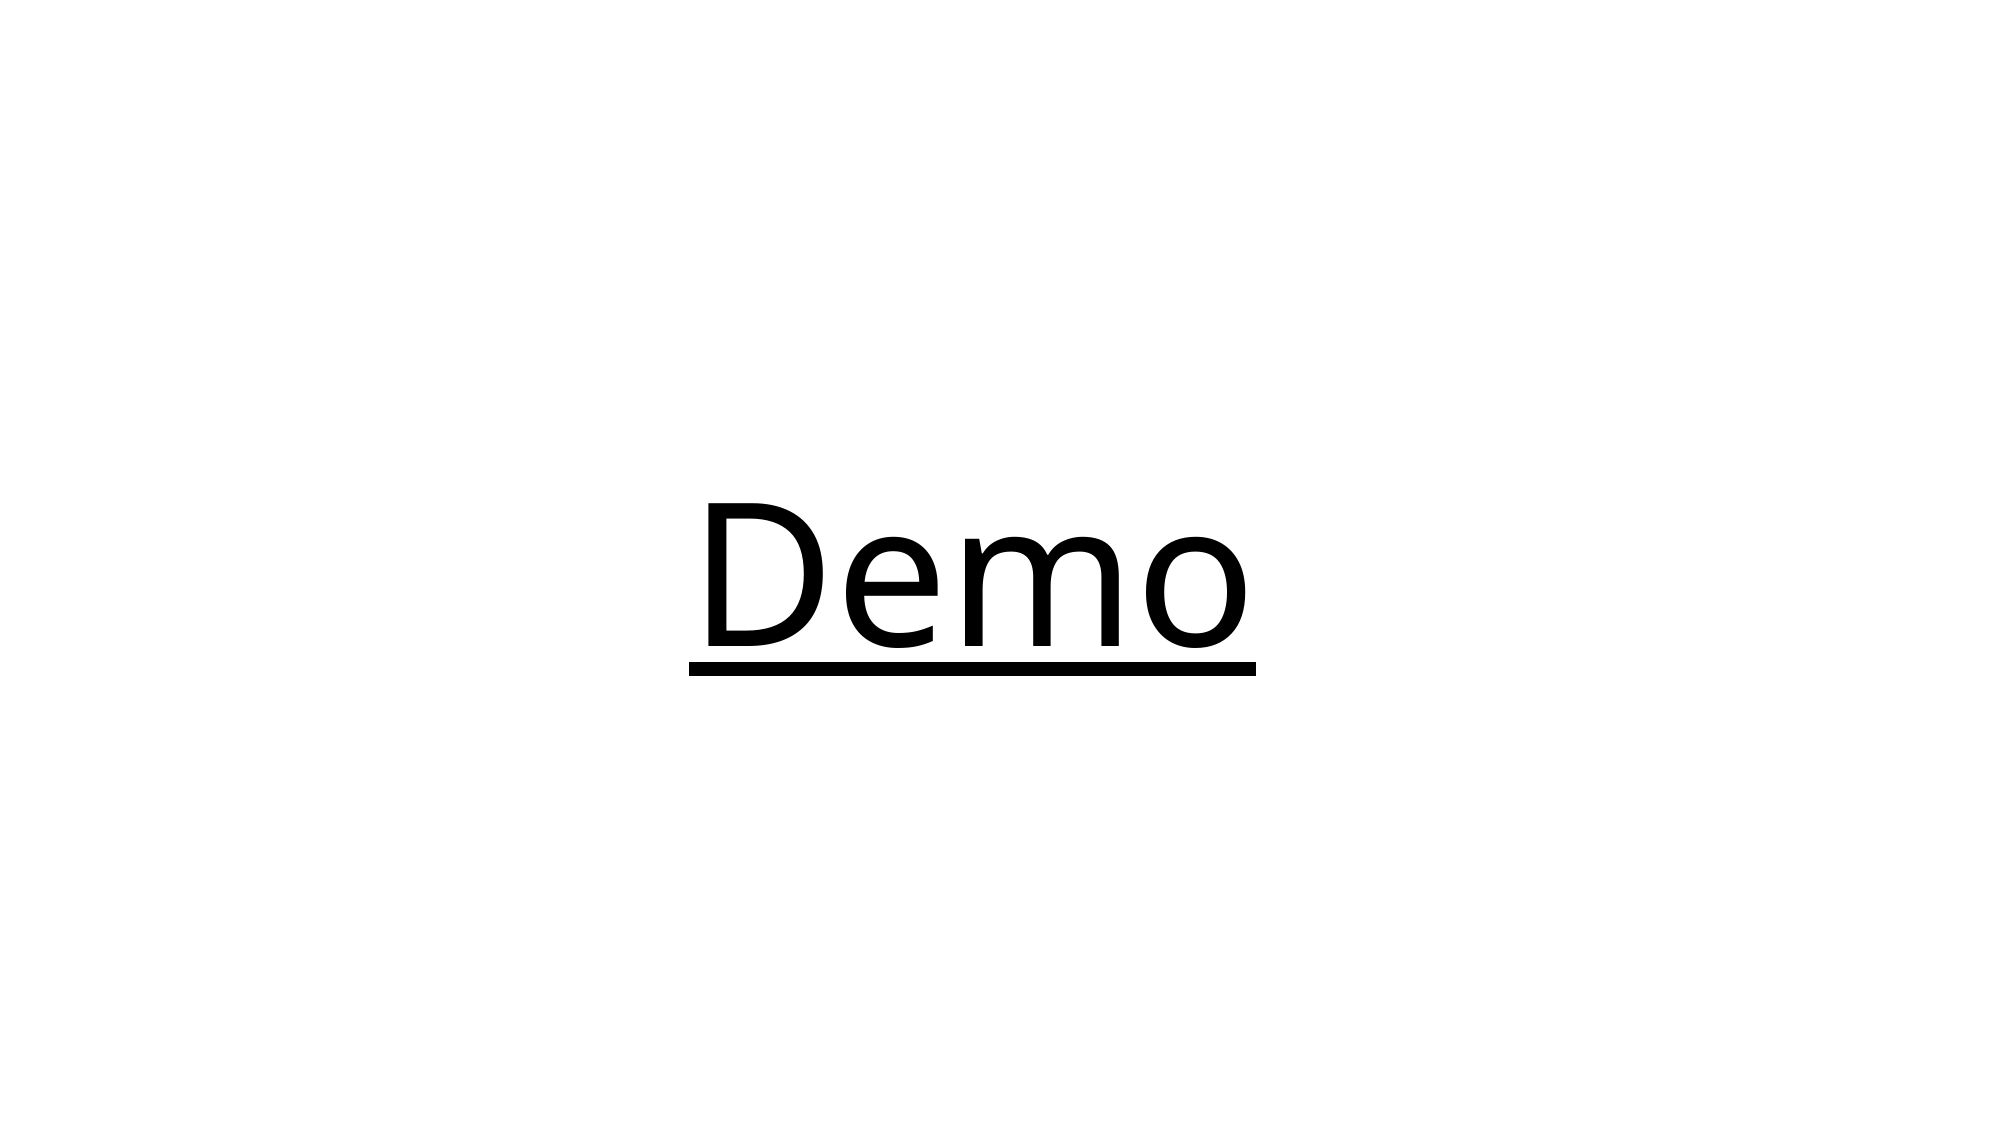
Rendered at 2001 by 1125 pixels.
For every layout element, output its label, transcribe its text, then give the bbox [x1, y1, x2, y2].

title Demo [17, 59, 1929, 1105]
